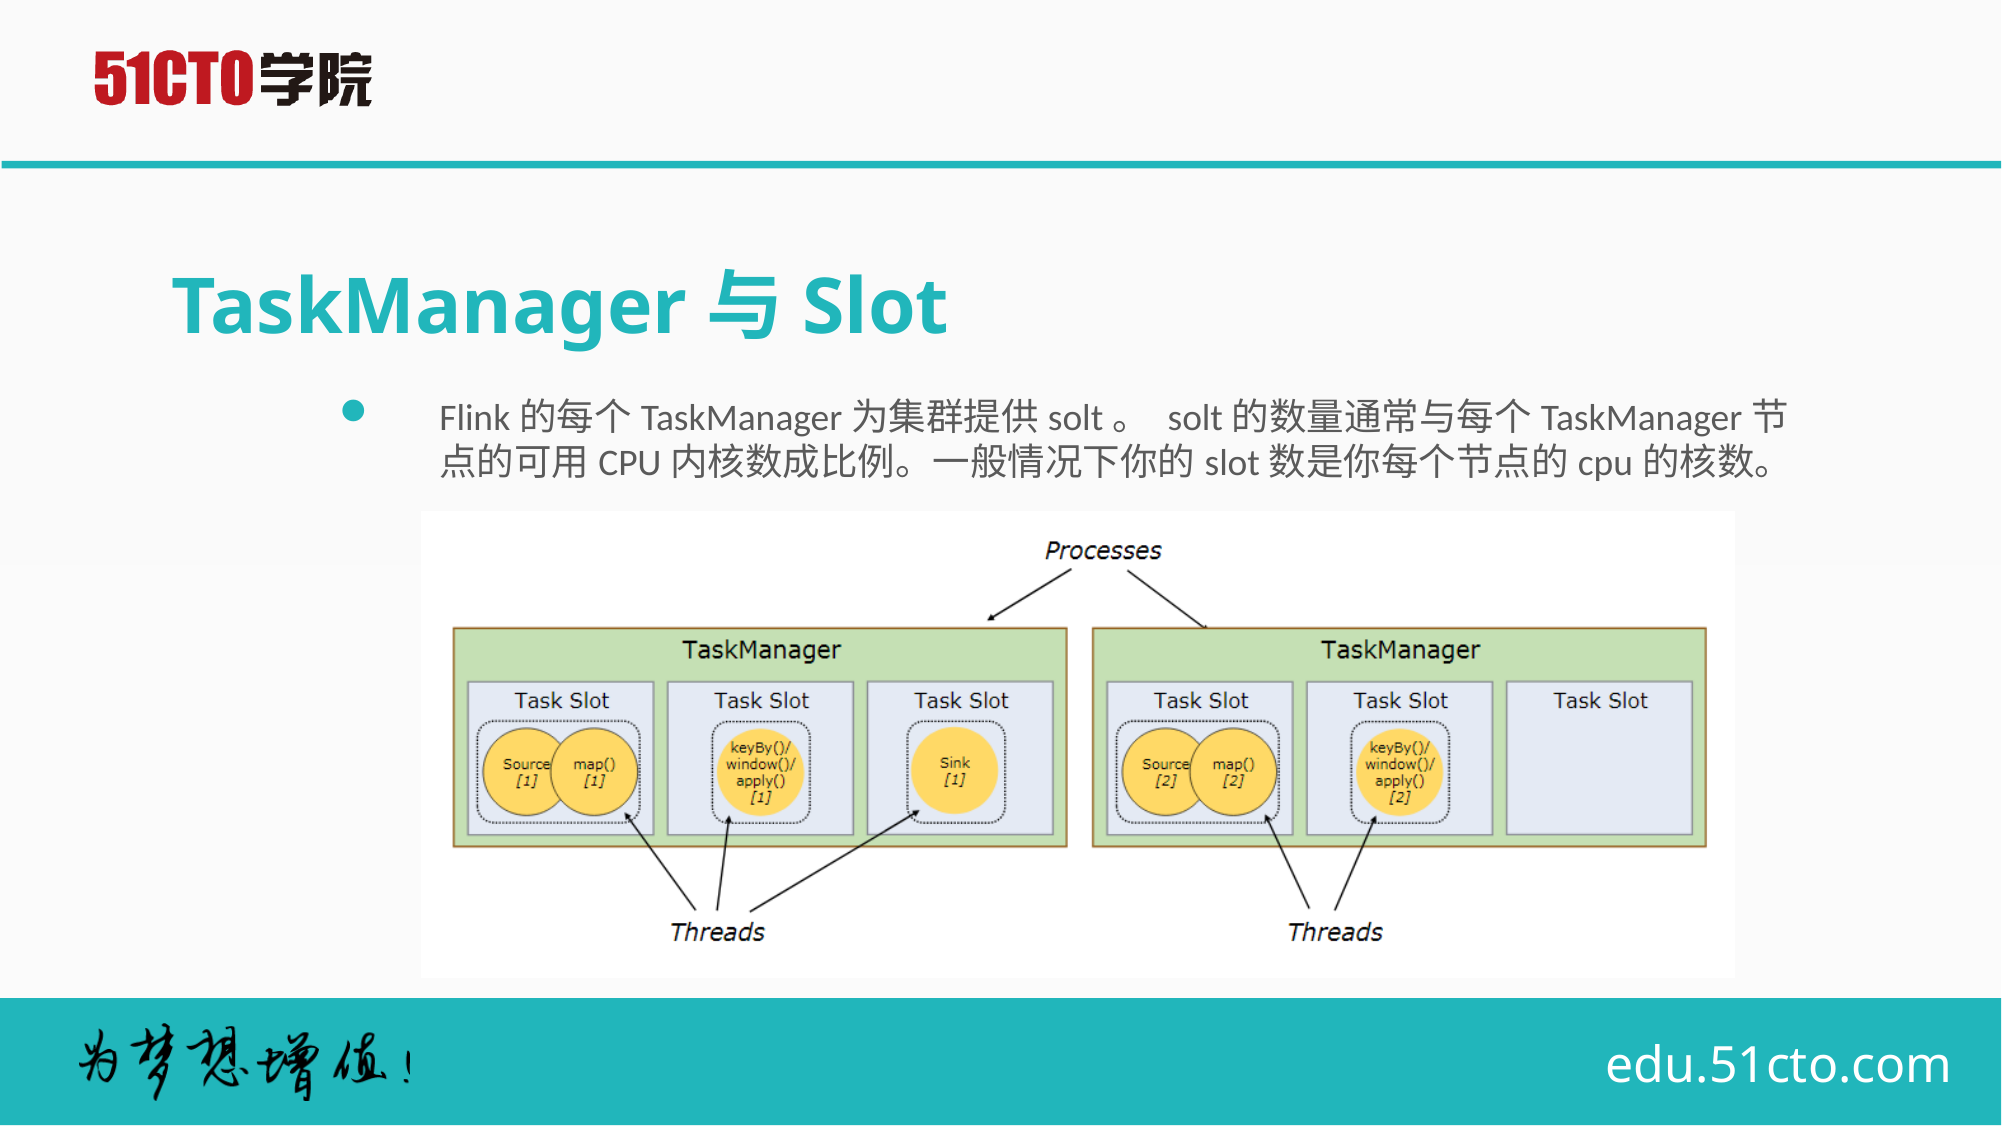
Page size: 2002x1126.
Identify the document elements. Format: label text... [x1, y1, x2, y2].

title TaskManager与Slot [156, 243, 1831, 362]
list Flink的每个TaskManager为集群提供solt。 solt的数量通常与每个TaskManager节点的可用CPU内核数成比例。一般情况下你的slot数是你每个节点的cpu的核数。 [161, 385, 1828, 870]
picture [420, 511, 1735, 978]
picture [90, 42, 375, 111]
picture [79, 1023, 410, 1101]
